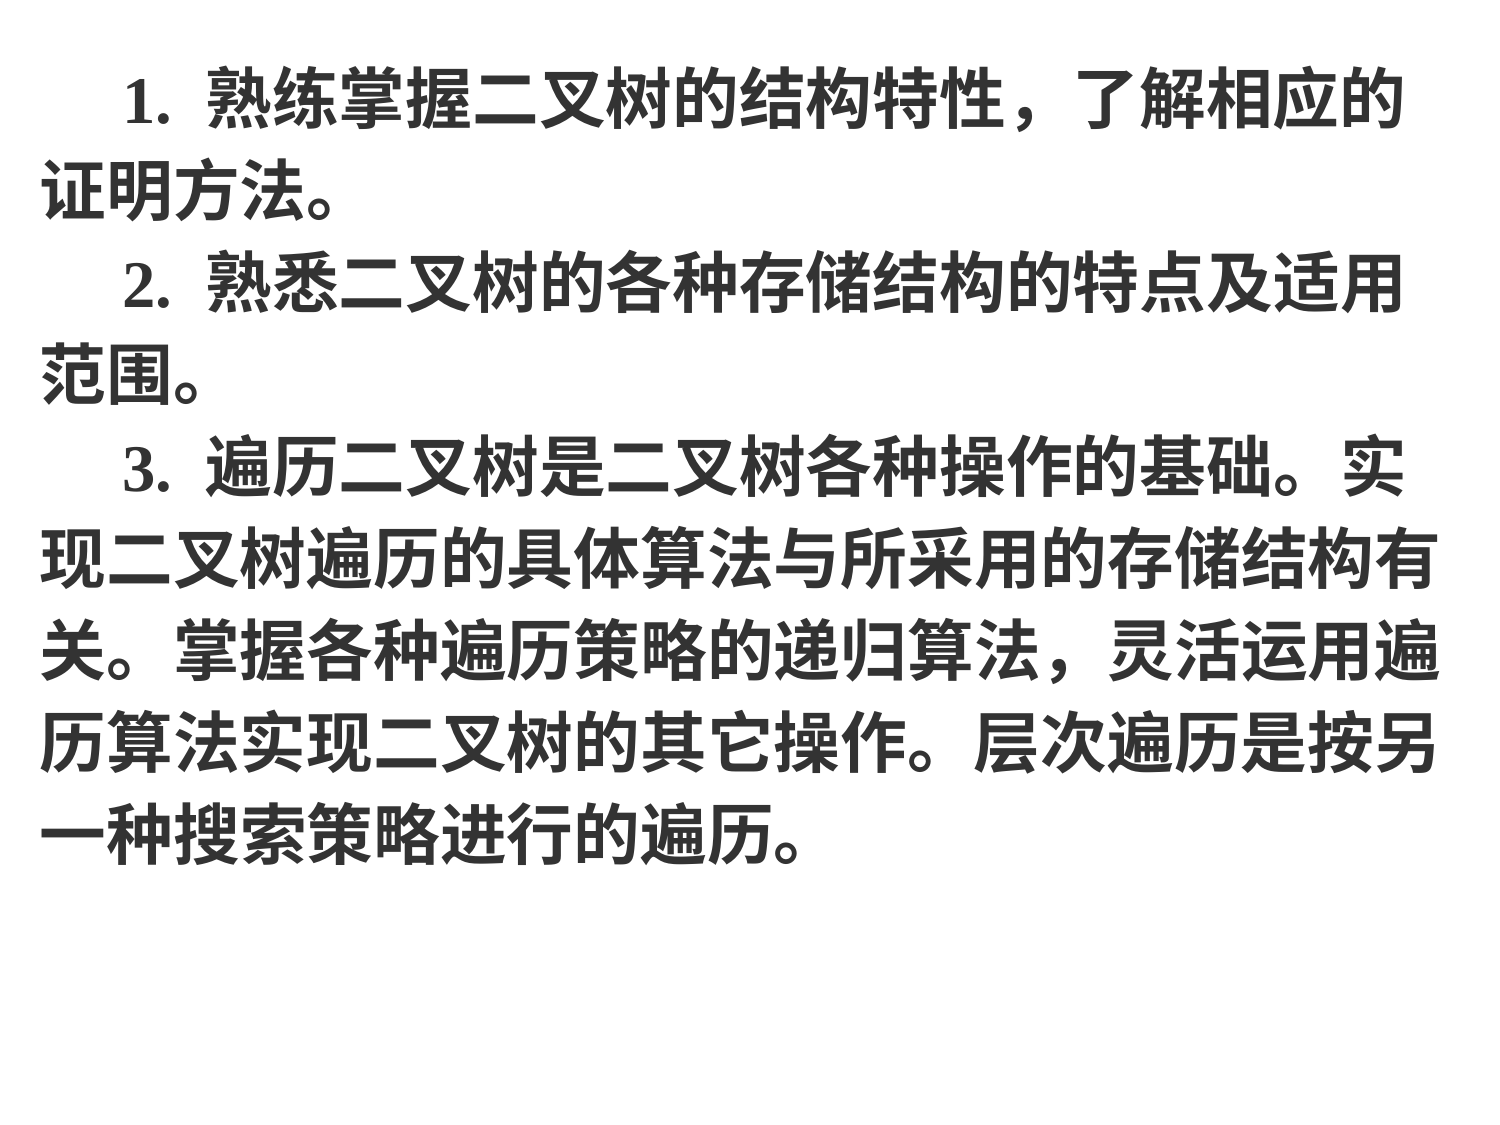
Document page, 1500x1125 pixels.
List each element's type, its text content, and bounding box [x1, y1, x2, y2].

text_box 1. 熟练掌握二叉树的结构特性，了解相应的证明方法。 2. 熟悉二叉树的各种存储结构的特点及适用范围。 3. 遍历二叉树是二叉树各种操作的基础。实现二叉树遍历的具体算法与所采用的存储结构有关。掌握各种遍历策略的递归算法，灵活运用遍历算法实现二叉树的其它操作。层次遍历是按另一种搜索策略进行的遍历。 [24, 37, 1475, 880]
